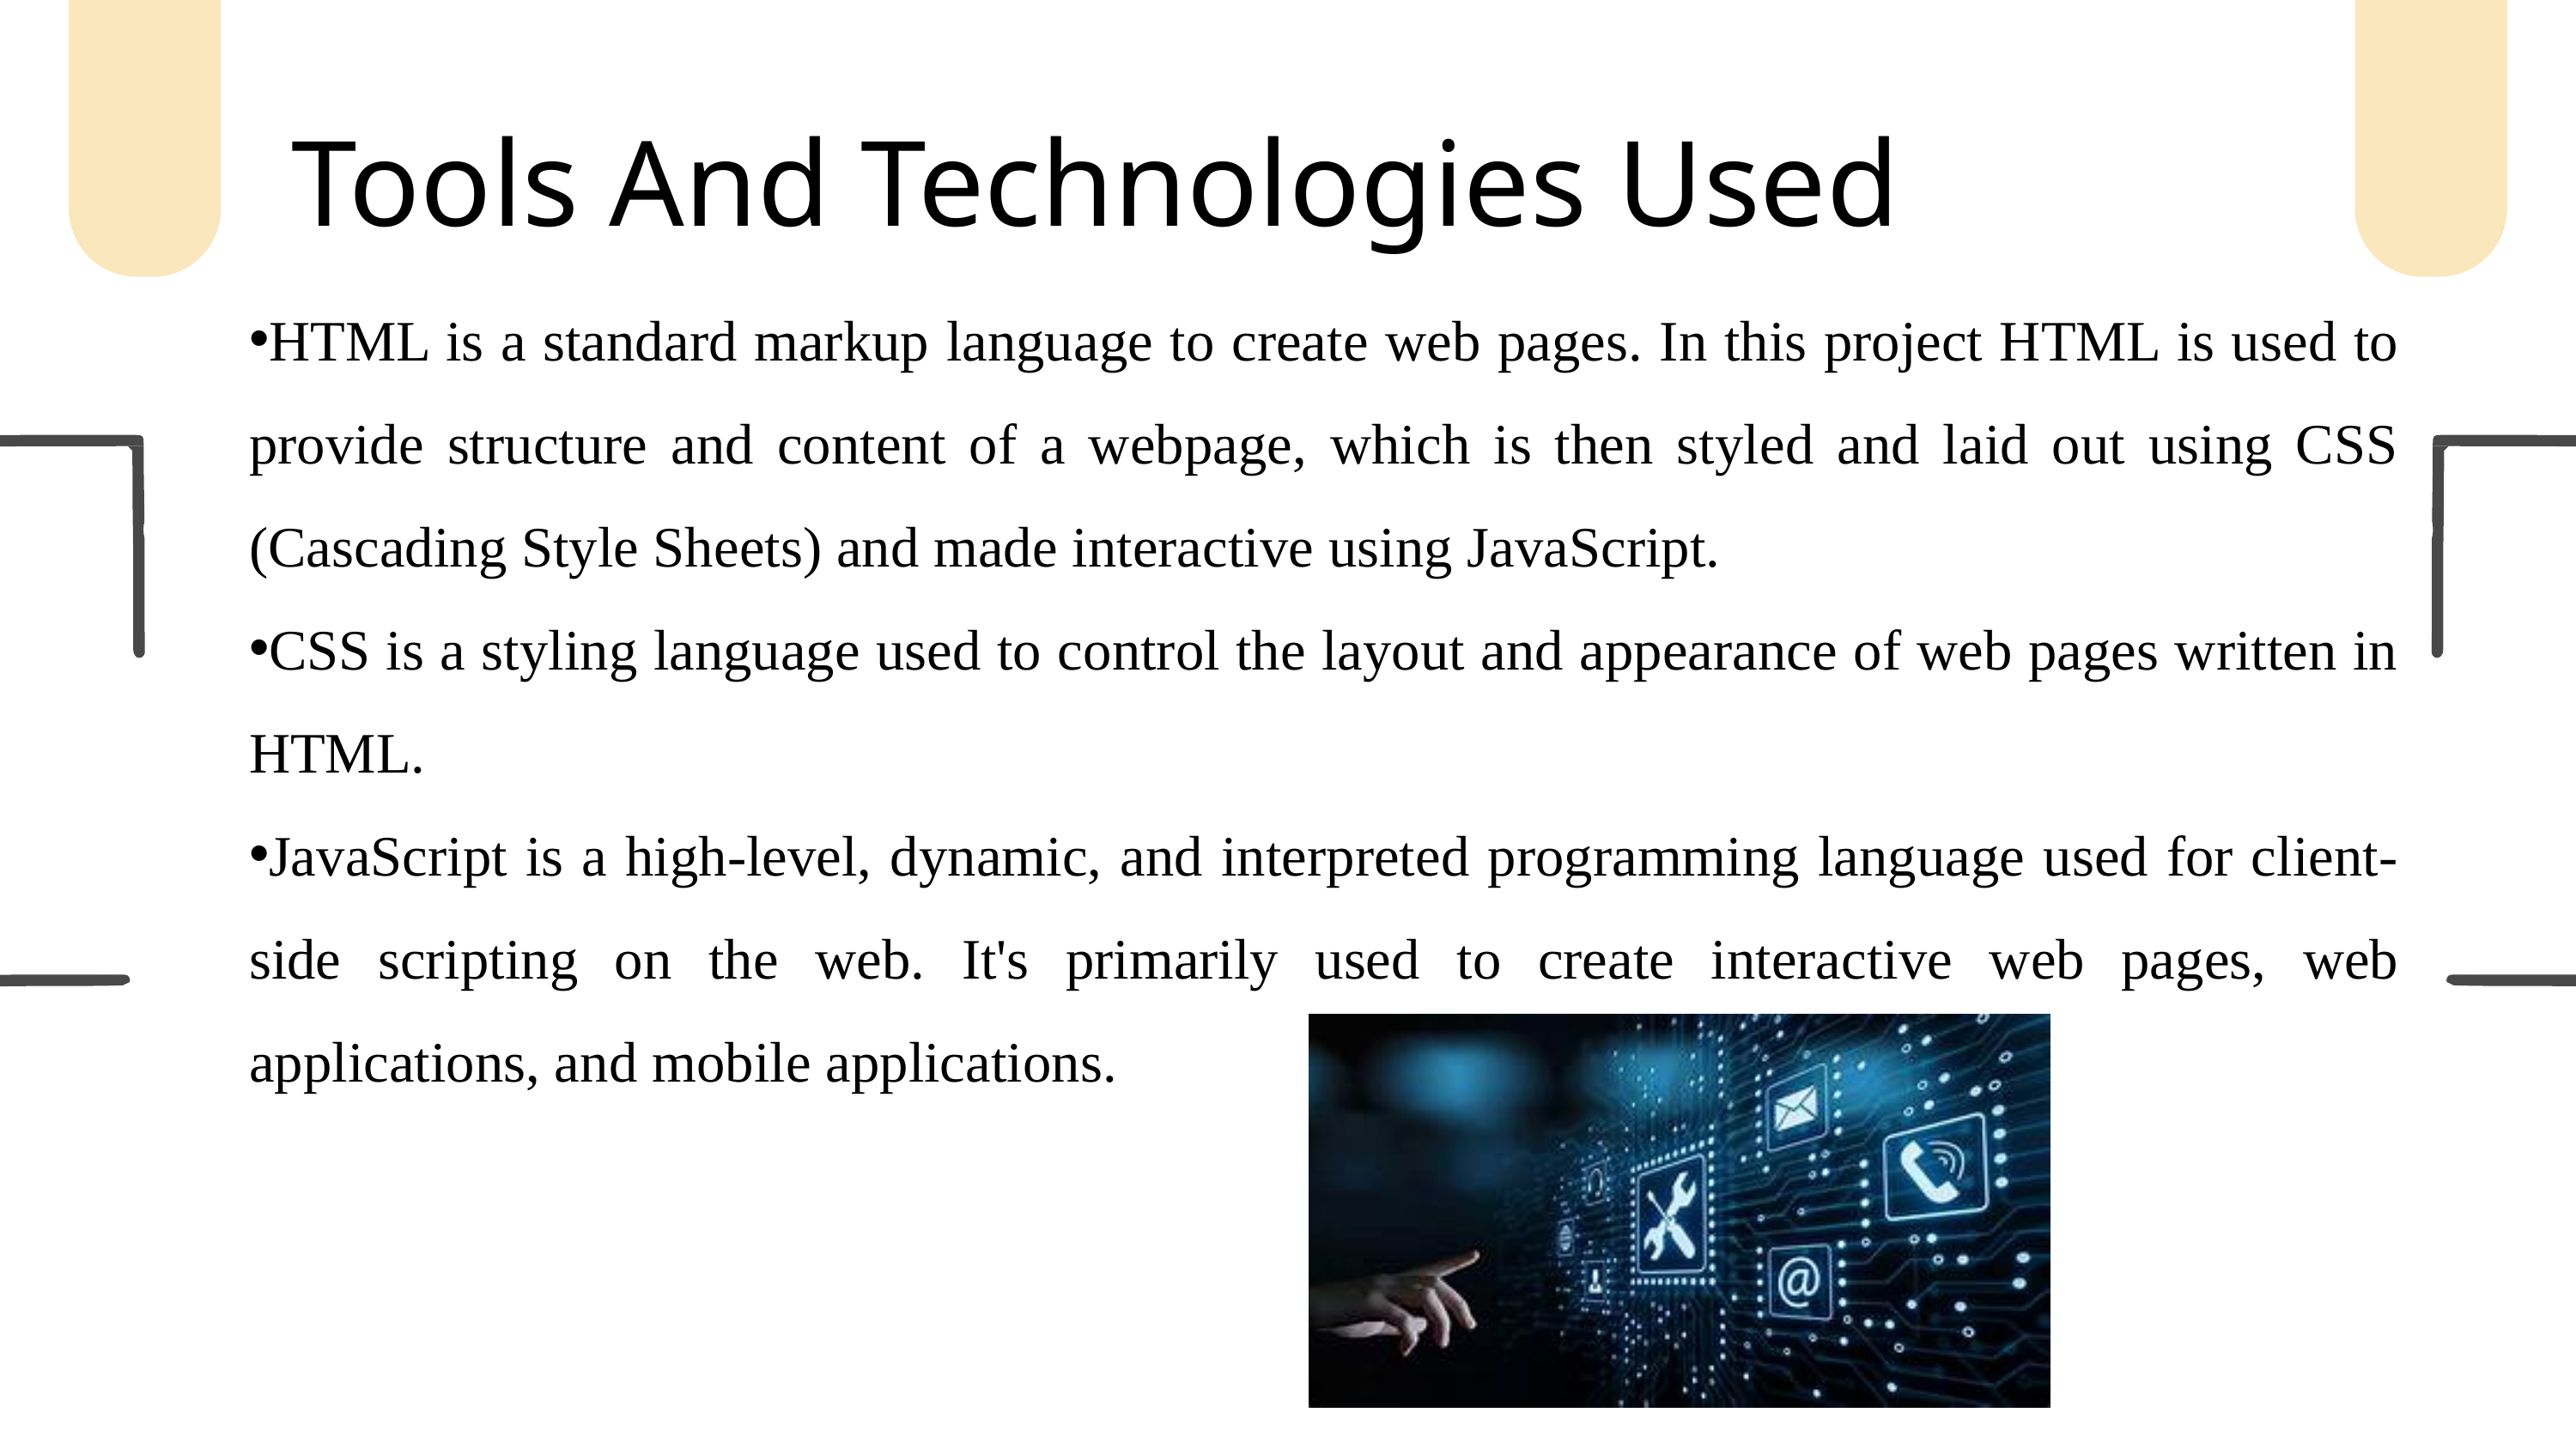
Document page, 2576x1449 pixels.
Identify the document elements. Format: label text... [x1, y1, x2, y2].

title Tools And Technologies Used [278, 101, 2341, 246]
picture [1309, 1014, 2050, 1408]
text_box [2431, 434, 2576, 658]
text_box [2354, 0, 2507, 277]
text_box [0, 974, 131, 987]
text_box [69, 0, 222, 277]
text_box [0, 434, 145, 658]
text_box [2446, 974, 2576, 986]
list HTML is a standard markup language to create web pages. In this project HTML is used to provide structure and content of a webpage, which is then styled and laid out using CSS (Cascading Style Sheets) and made interactive using JavaScript. CSS is a styling language used to control the layout and appearance of web pages written in HTML. JavaScript is a high-level, dynamic, and interpreted programming language used for client-side scripting on the web. It's primarily used to create interactive web pages, web applications, and mobile applications. [235, 262, 2415, 1096]
